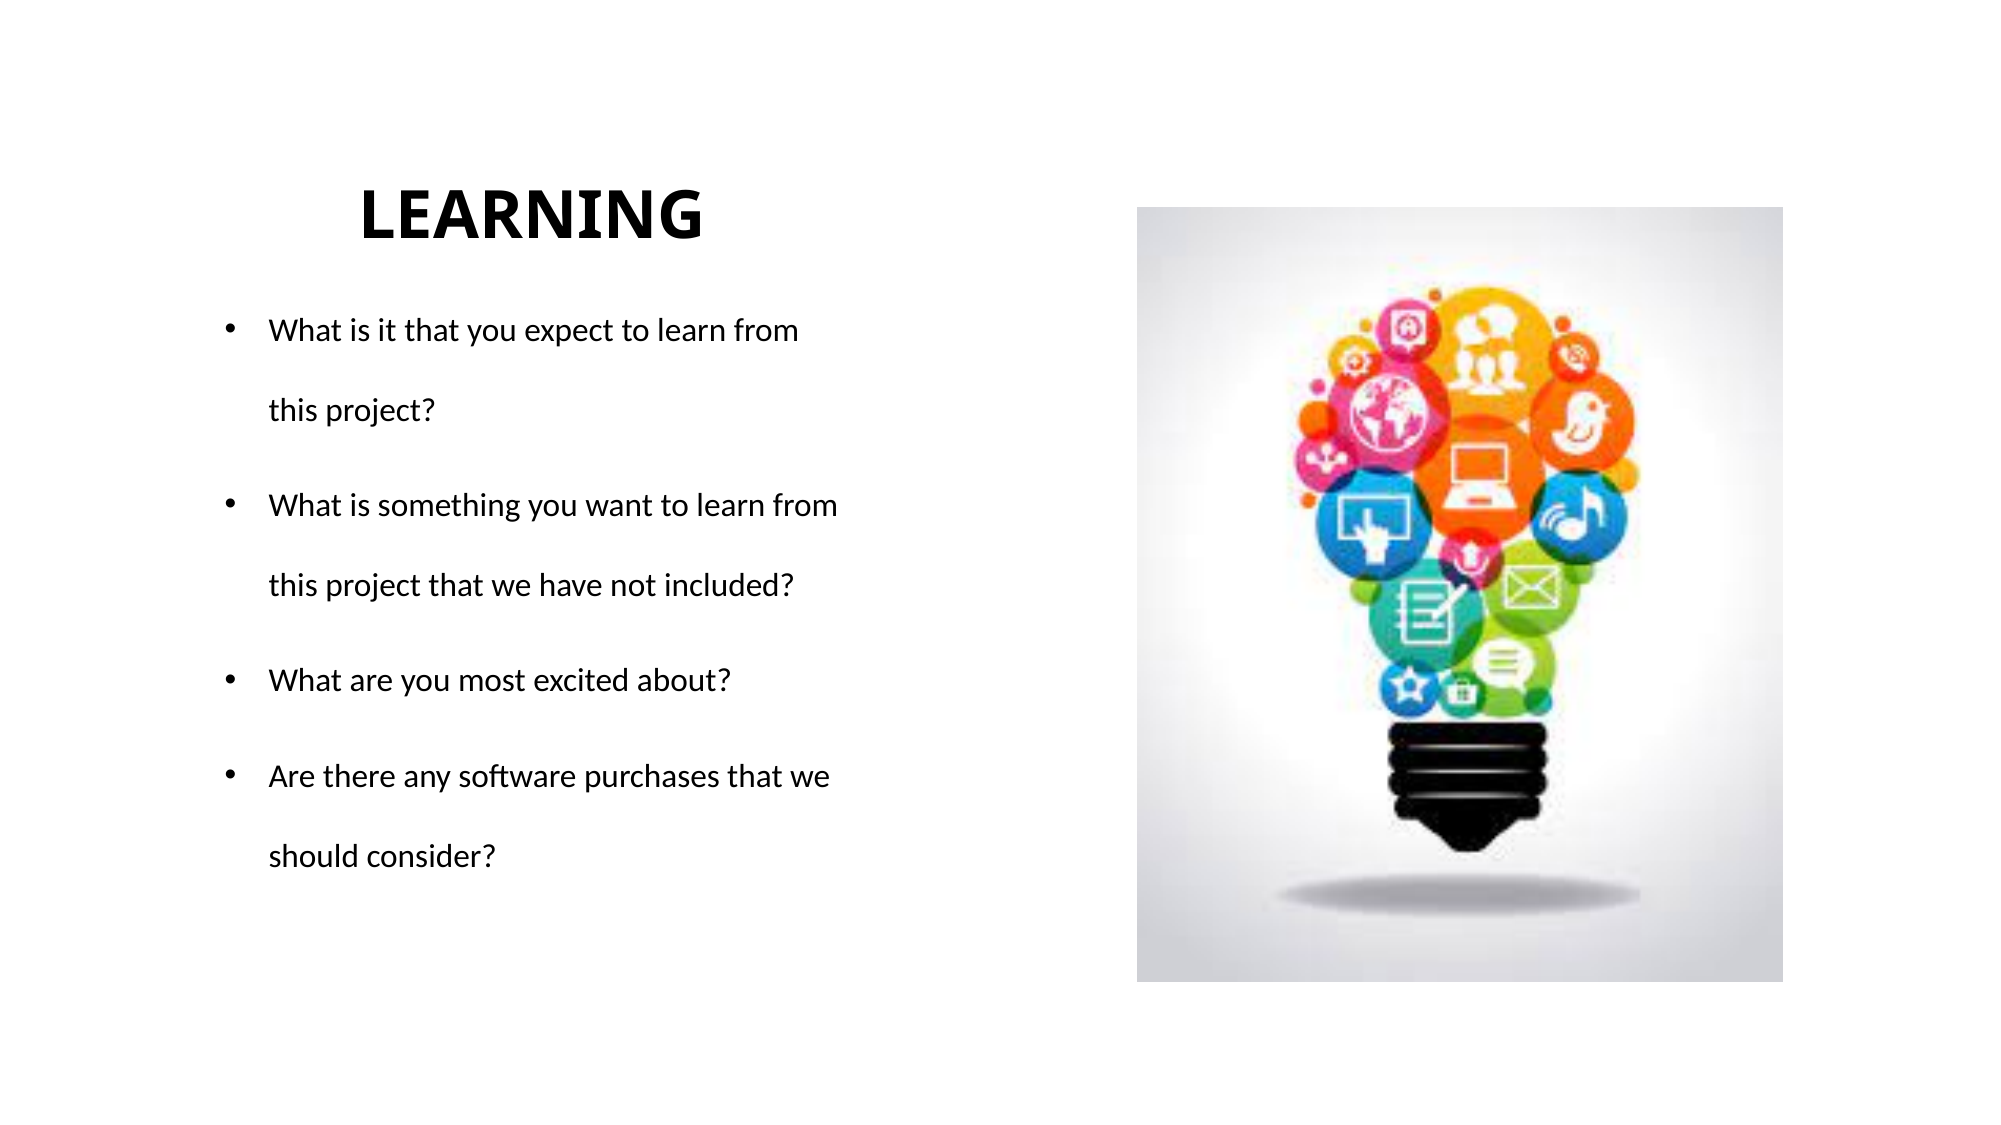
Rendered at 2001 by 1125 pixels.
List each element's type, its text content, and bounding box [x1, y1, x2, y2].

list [1137, 207, 1783, 983]
list What is it that you expect to learn from this project? What is something you want to learn from this project that we have not included? What are you most excited about? Are there any software purchases that we should consider? [209, 260, 855, 959]
title LEARNING [209, 157, 855, 260]
